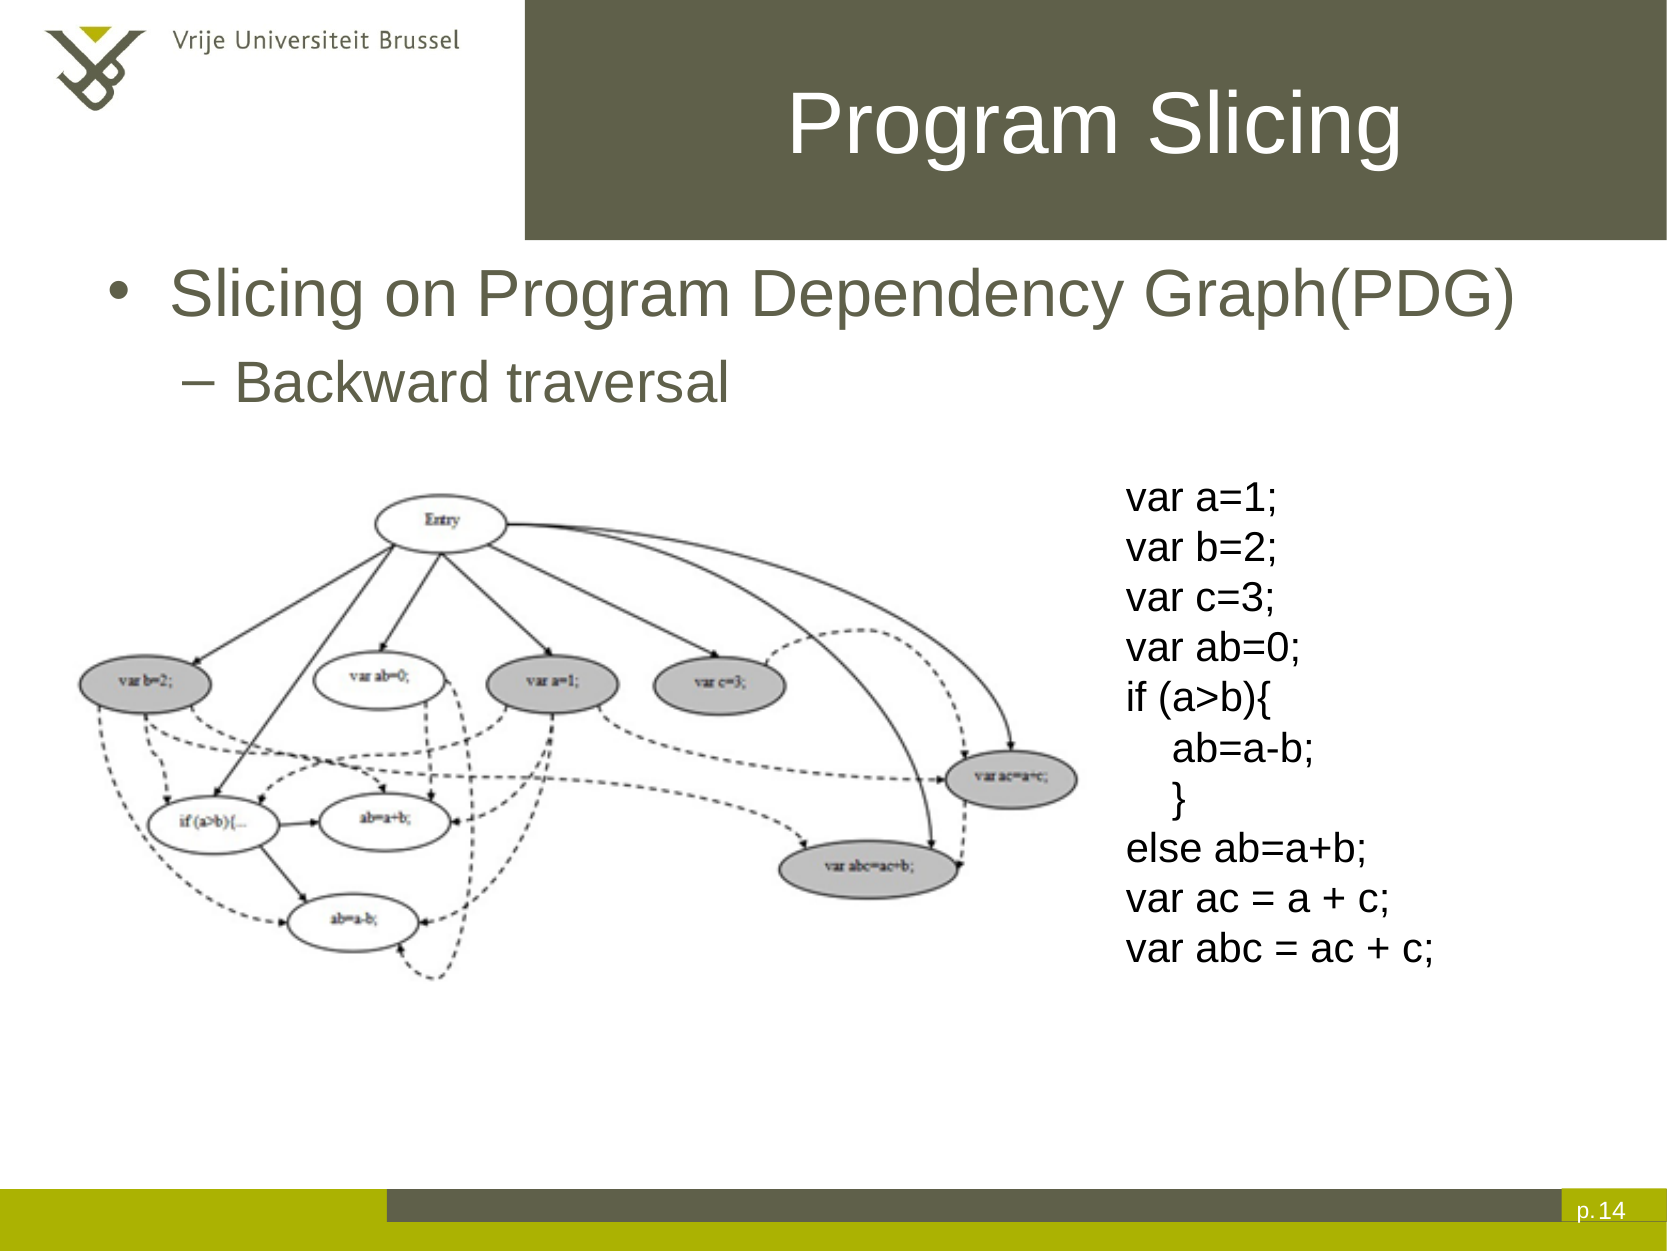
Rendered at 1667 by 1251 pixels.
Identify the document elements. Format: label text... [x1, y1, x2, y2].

text_box var a=1; var b=2; var c=3; var ab=0; if (a>b){ ab=a-b; } else ab=a+b; var ac = a + c; var abc = ac + c; [1089, 462, 1625, 978]
title Program Slicing [524, 0, 1667, 241]
picture [38, 14, 462, 111]
picture [65, 462, 1089, 1004]
list Slicing on Program Dependency Graph(PDG) Backward traversal [91, 978, 1593, 1250]
list Slicing on Program Dependency Graph(PDG) Backward traversal [91, 240, 1593, 462]
text_box 14 [1583, 1187, 1667, 1250]
